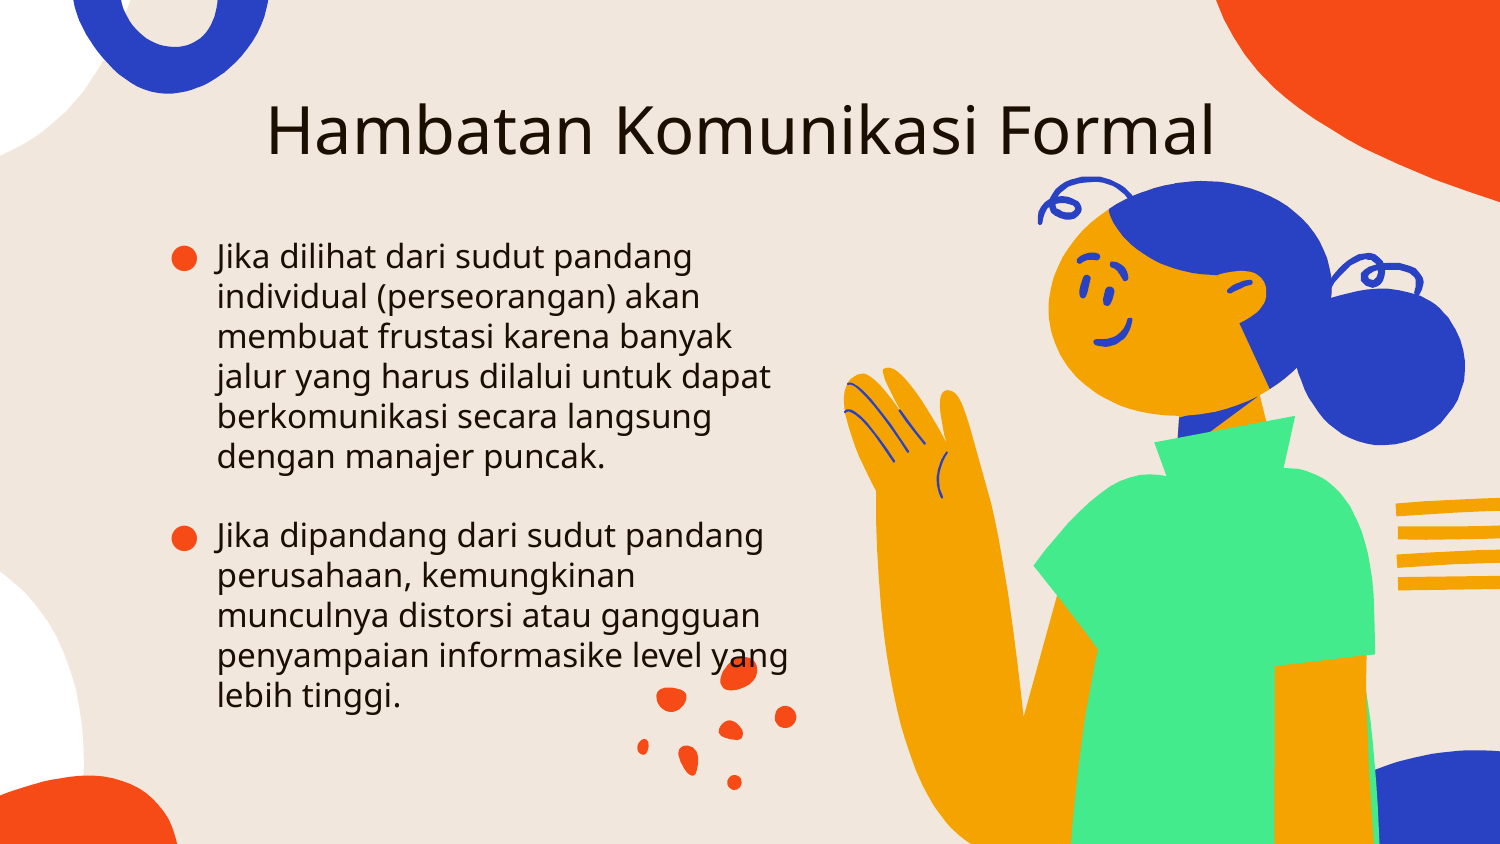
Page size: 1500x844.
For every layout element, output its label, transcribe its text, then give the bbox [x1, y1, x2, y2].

list Jika dilihat dari sudut pandang individual (perseorangan) akan membuat frustasi karena banyak jalur yang harus dilalui untuk dapat berkomunikasi secara langsung dengan manajer puncak. Jika dipandang dari sudut pandang perusahaan, kemungkinan munculnya distorsi atau gangguan penyampaian informasike level yang lebih tinggi. [154, 220, 822, 633]
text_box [843, 176, 1500, 844]
title Hambatan Komunikasi Formal [118, 72, 1382, 167]
